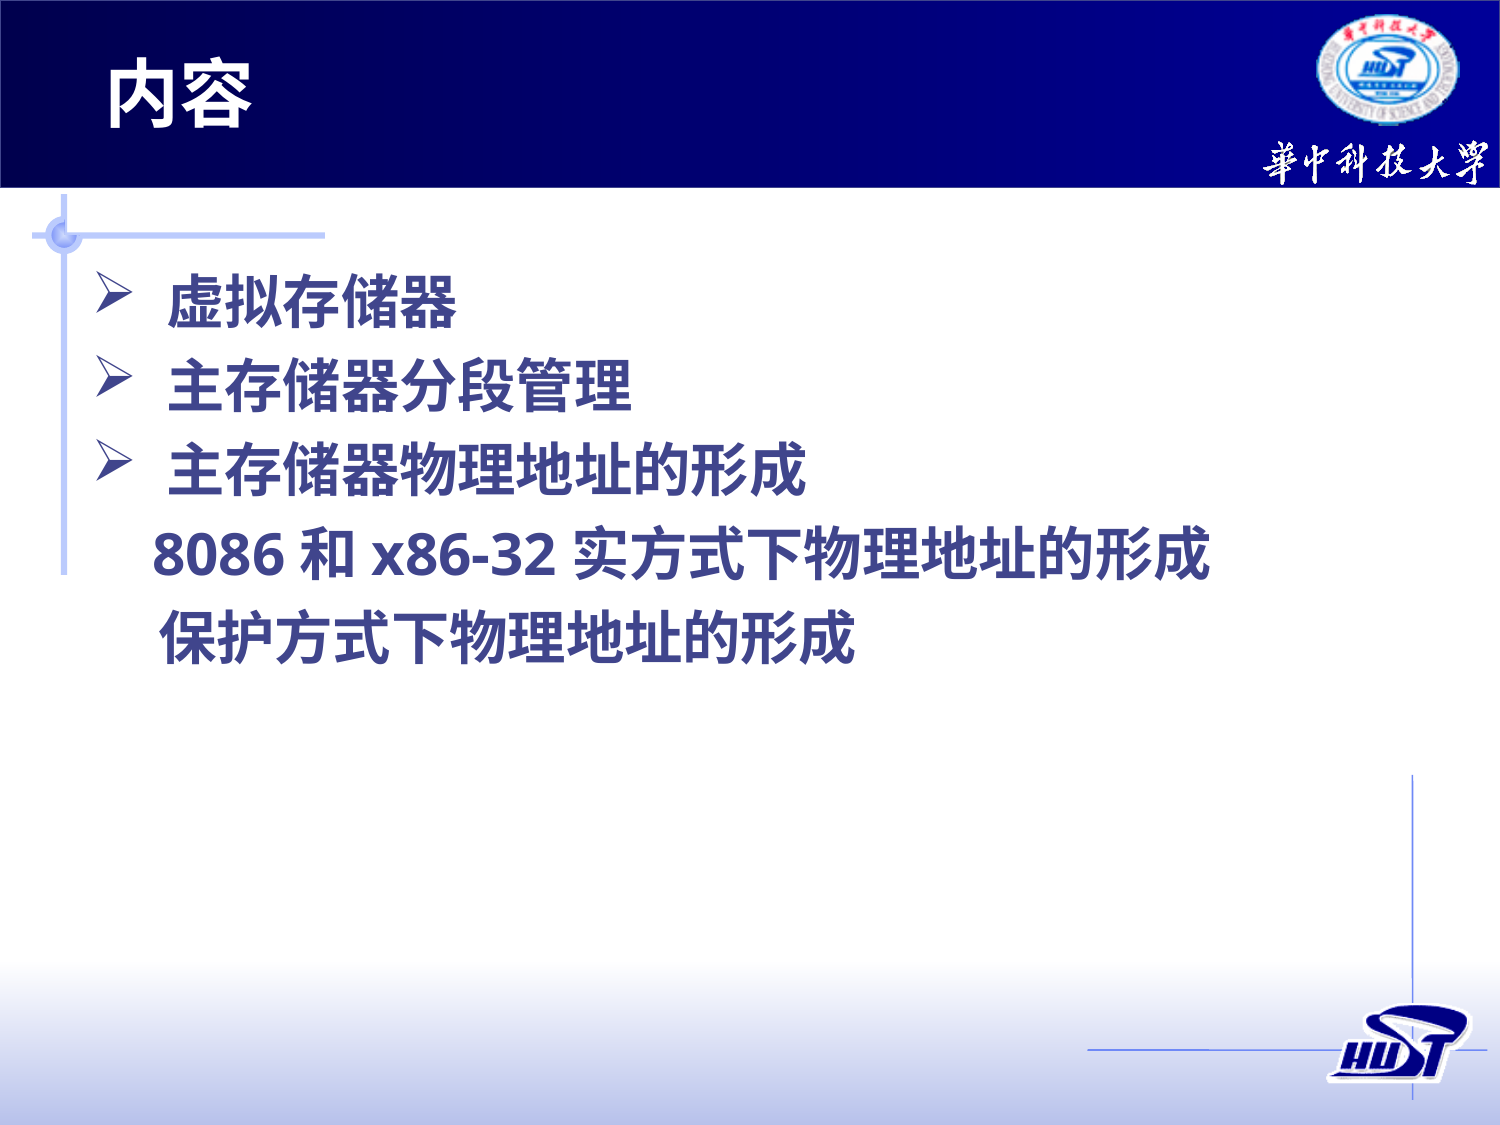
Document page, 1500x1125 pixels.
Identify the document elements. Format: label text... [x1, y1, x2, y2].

picture [1316, 14, 1460, 126]
text_box 虚拟存储器 主存储器分段管理 主存储器物理地址的形成 8086和x86-32实方式下物理地址的形成 保护方式下物理地址的形成 [76, 243, 1329, 679]
text_box 内容 [89, 38, 270, 144]
picture [1262, 140, 1488, 185]
